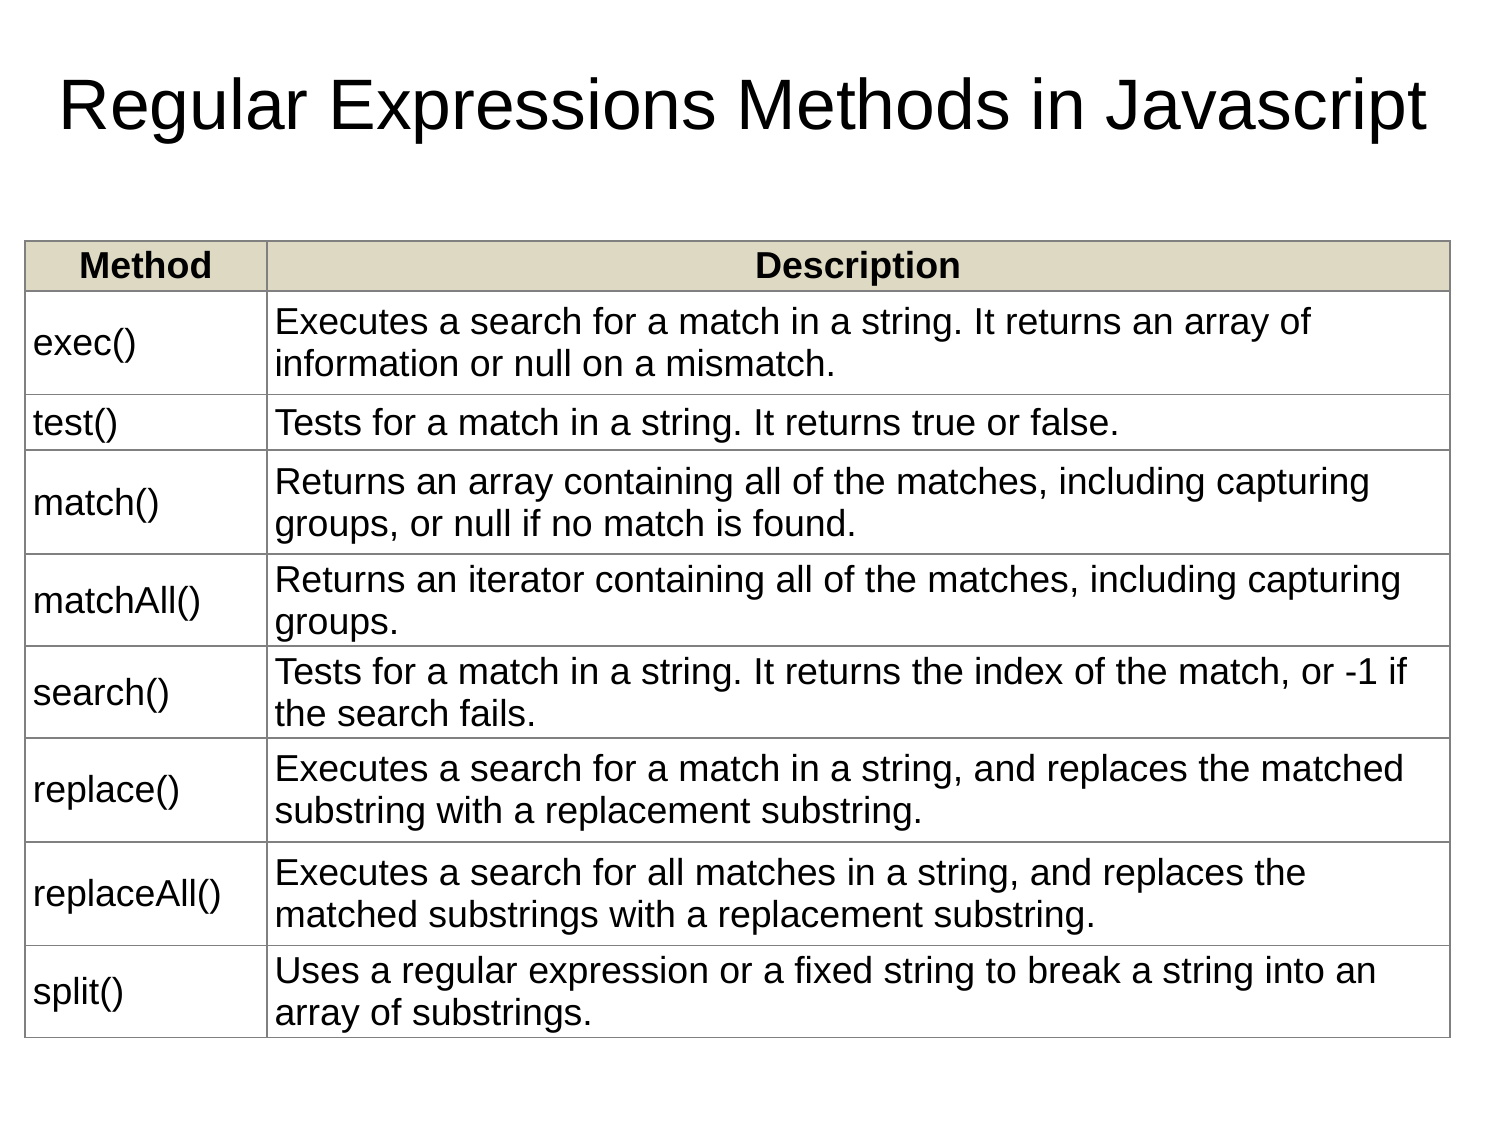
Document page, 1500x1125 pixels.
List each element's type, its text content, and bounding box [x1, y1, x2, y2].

table_cell Tests for a match in a string. It returns the index of the match, or -1 if the search fails. [268, 647, 1449, 737]
table_cell Uses a regular expression or a fixed string to break a string into an array of substrings. [268, 946, 1449, 1037]
table_cell Returns an array containing all of the matches, including capturing groups, or null if no match is found. [268, 451, 1449, 553]
table_cell Executes a search for a match in a string, and replaces the matched substring with a replacement substring. [268, 739, 1449, 841]
table_cell Executes a search for a match in a string. It returns an array of information or null on a mismatch. [268, 292, 1449, 394]
table_cell matchAll() [26, 555, 266, 645]
table_cell replaceAll() [26, 843, 266, 945]
table_cell test() [26, 395, 266, 449]
table_cell Executes a search for all matches in a string, and replaces the matched substrings with a replacement substring. [268, 843, 1449, 945]
table_cell search() [26, 647, 266, 737]
table_header Method [26, 242, 266, 290]
table_cell split() [26, 946, 266, 1037]
table_header Description [268, 242, 1449, 290]
table_cell Returns an iterator containing all of the matches, including capturing groups. [268, 555, 1449, 645]
title Regular Expressions Methods in Javascript [37, 42, 1450, 159]
table_cell replace() [26, 739, 266, 841]
table_cell match() [26, 451, 266, 553]
table_cell exec() [26, 292, 266, 394]
table_cell Tests for a match in a string. It returns true or false. [268, 395, 1449, 449]
